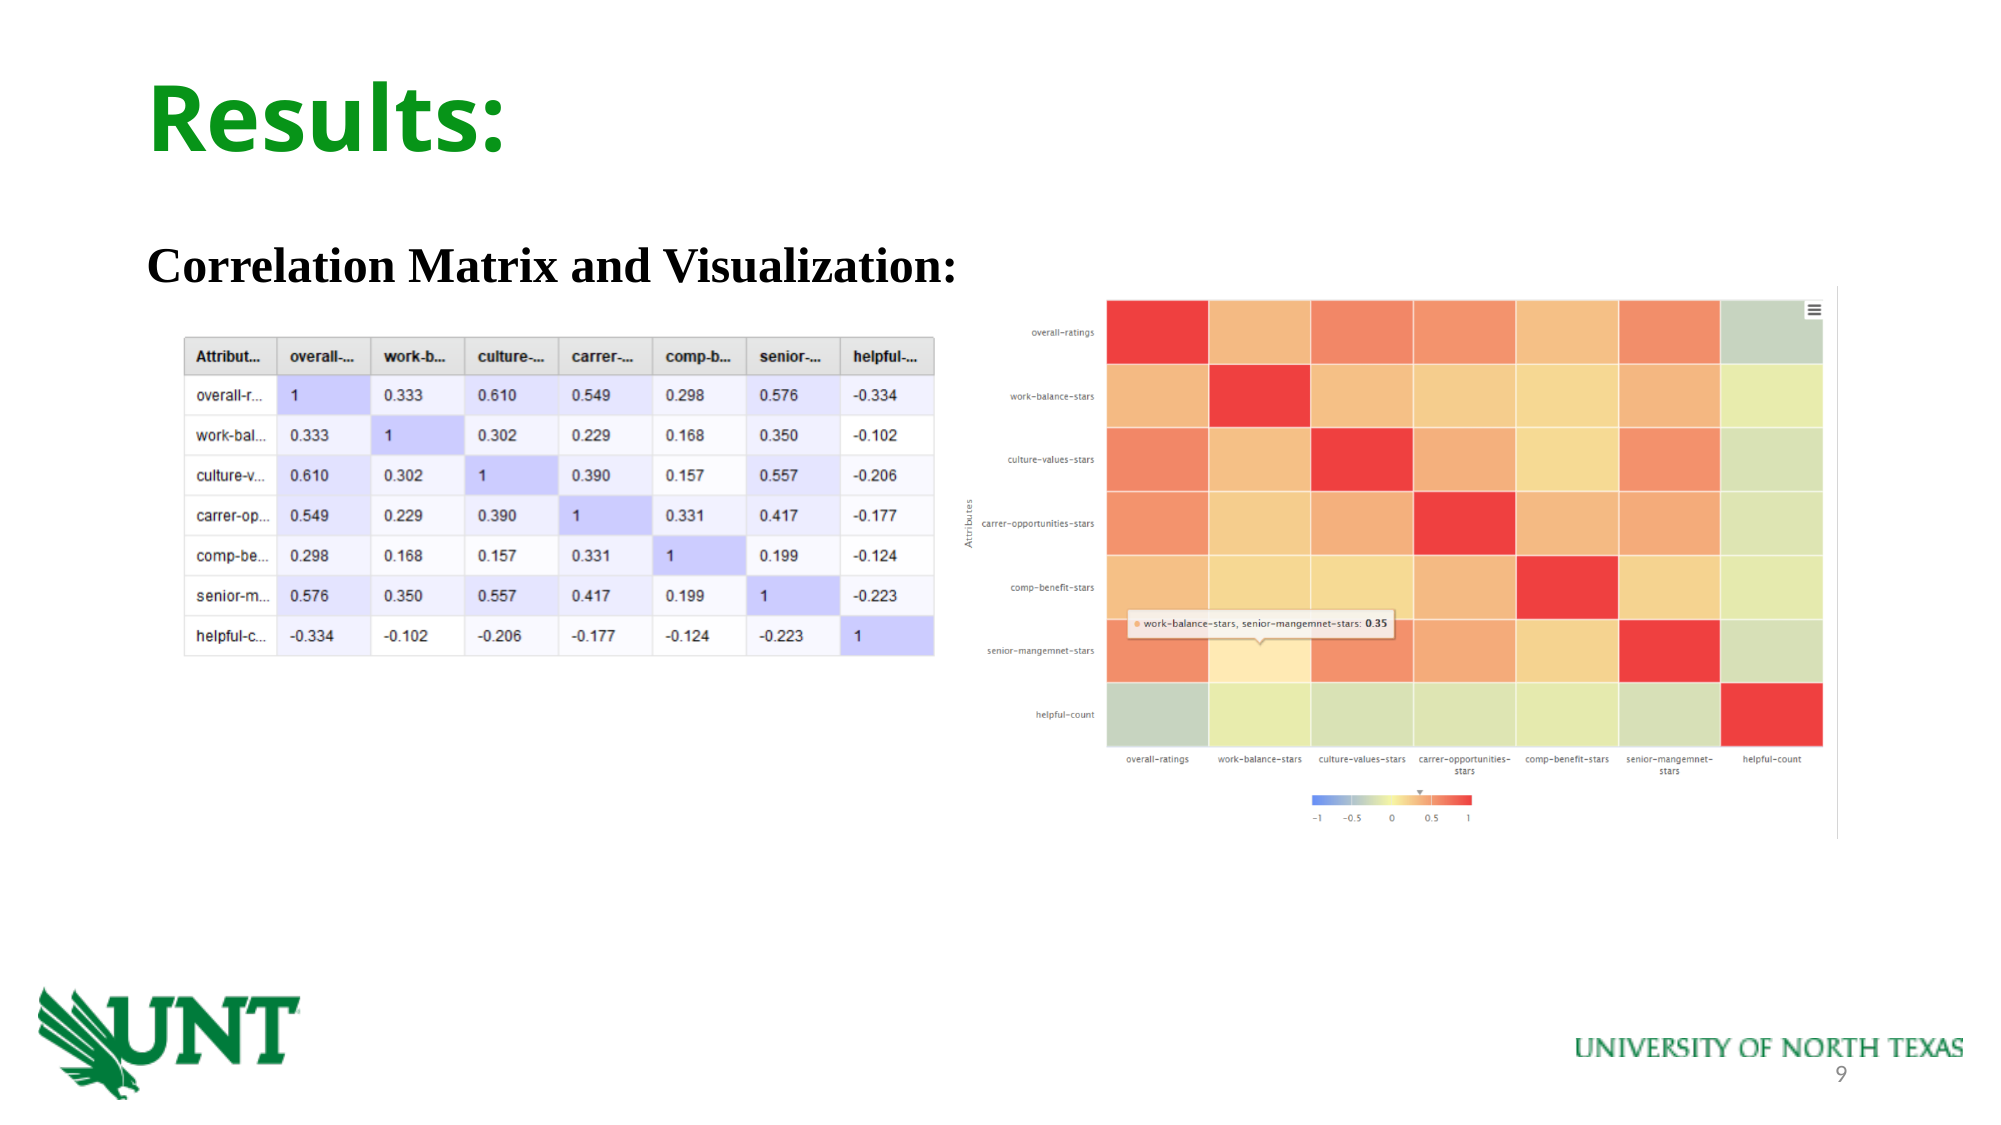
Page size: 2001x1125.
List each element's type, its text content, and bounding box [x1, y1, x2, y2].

picture [181, 326, 942, 667]
list Correlation Matrix and Visualization: [131, 219, 1884, 942]
picture [37, 986, 301, 1100]
picture [944, 286, 1838, 839]
title Results: [131, 59, 1884, 184]
slide_number 9 [1412, 1042, 1863, 1103]
picture [1575, 1038, 1963, 1057]
